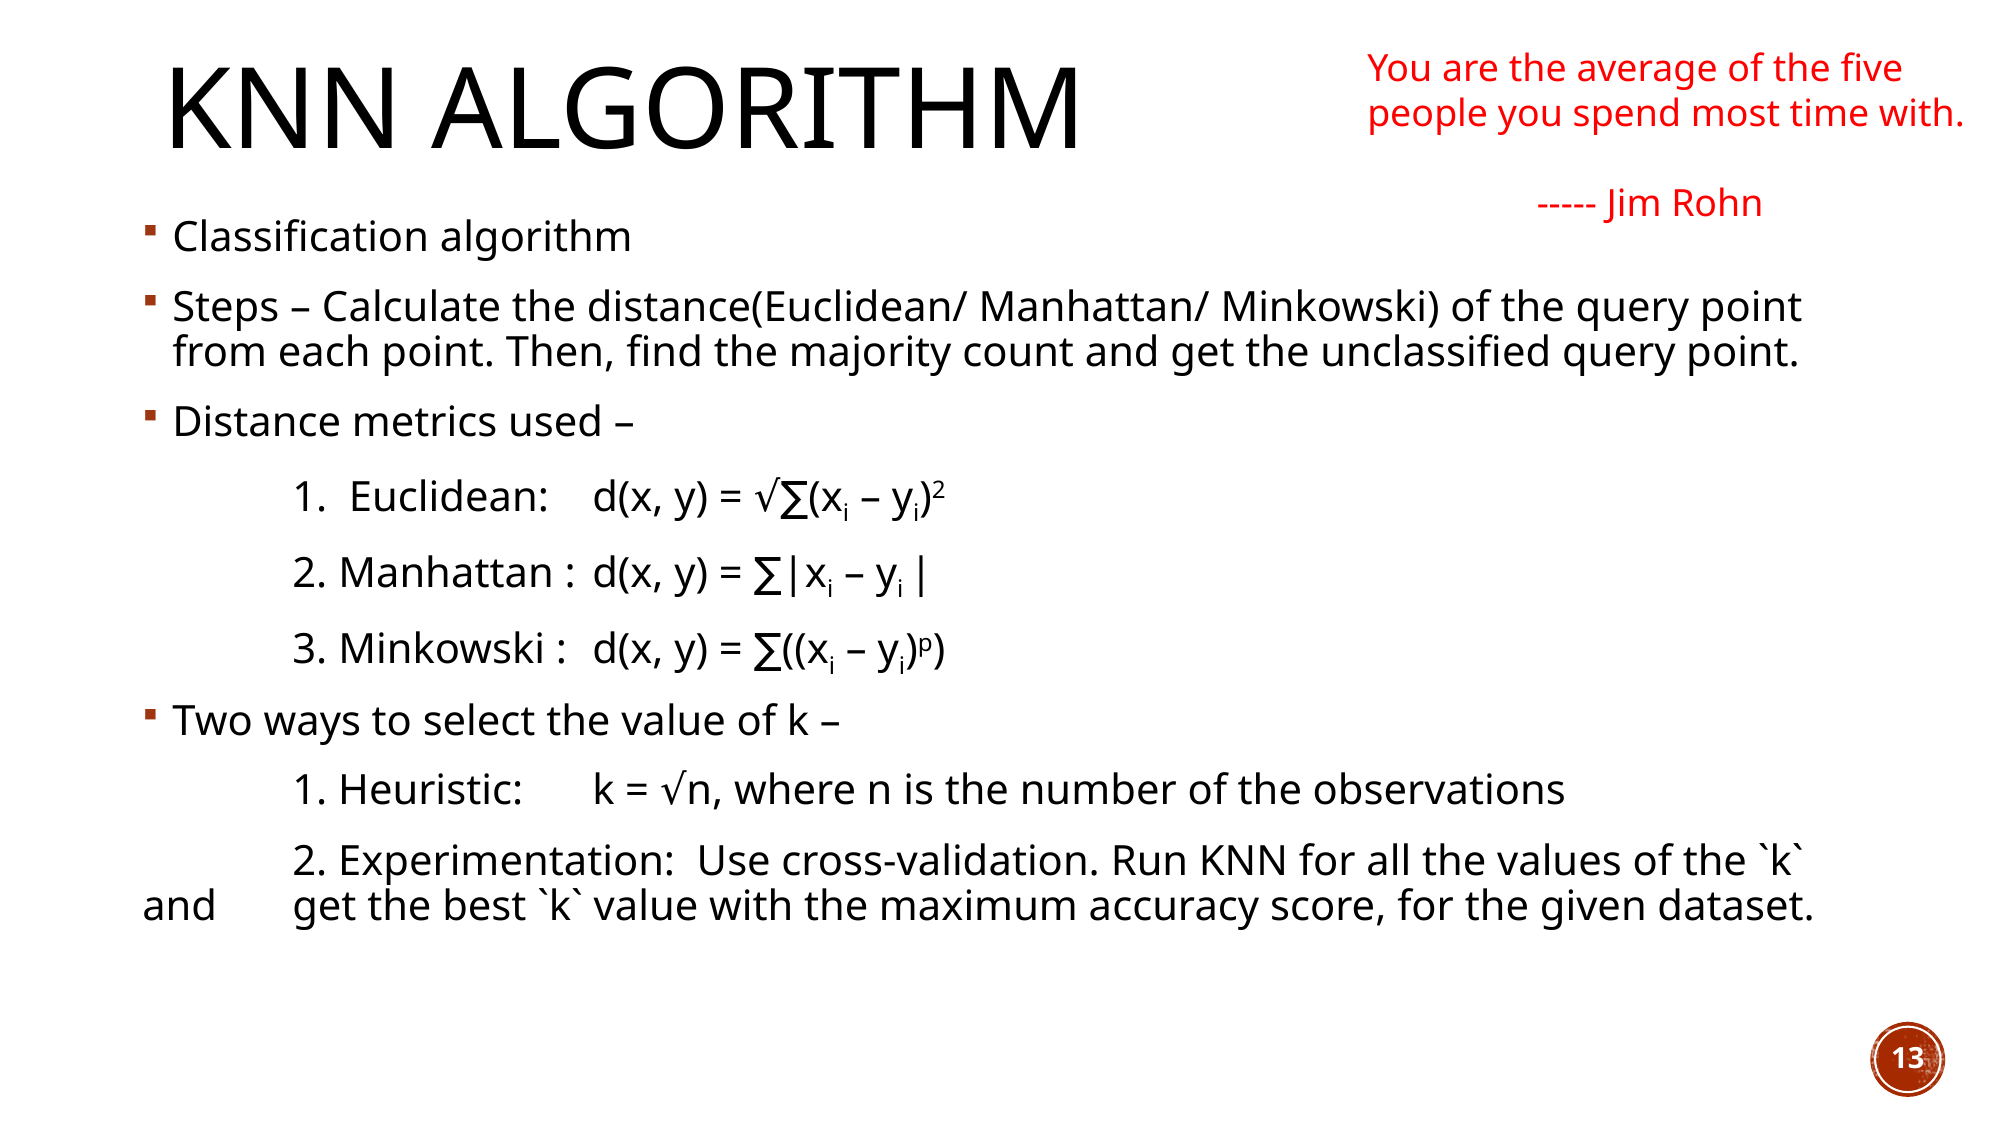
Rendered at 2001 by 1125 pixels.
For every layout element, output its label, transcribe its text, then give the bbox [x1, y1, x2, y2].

text_box You are the average of the five people you spend most time with. ----- Jim Rohn [1352, 36, 2000, 232]
slide_number 13 [1855, 1028, 1961, 1089]
title KNN Algorithm [147, 17, 1334, 208]
